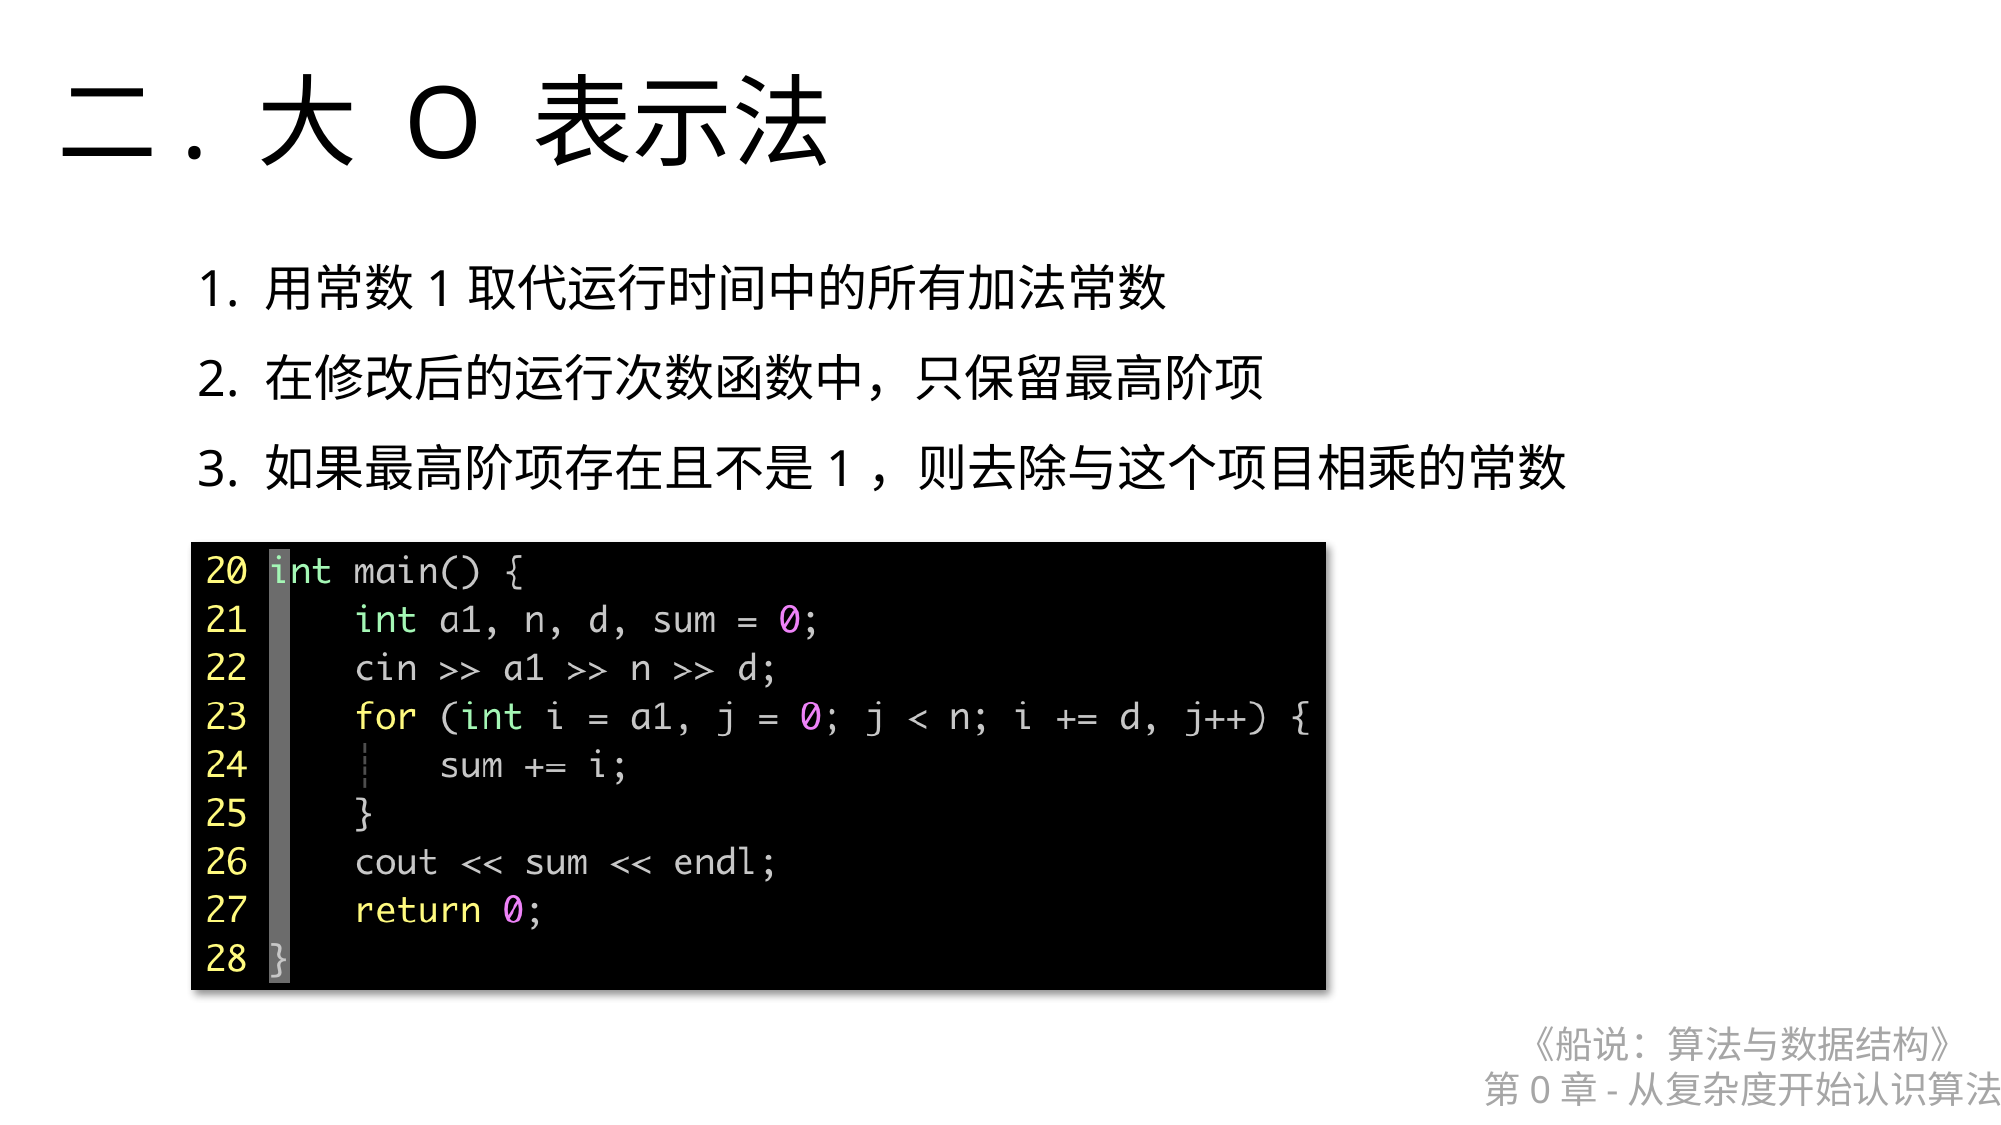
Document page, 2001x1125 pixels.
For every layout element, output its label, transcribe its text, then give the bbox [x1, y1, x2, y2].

text_box 1. 用常数1取代运行时间中的所有加法常数 2. 在修改后的运行次数函数中，只保留最高阶项 3. 如果最高阶项存在且不是1，则去除与这个项目相乘的常数 [182, 218, 1582, 504]
picture [197, 548, 1320, 984]
text_box 二. 大 O 表示法 [42, 64, 1206, 197]
